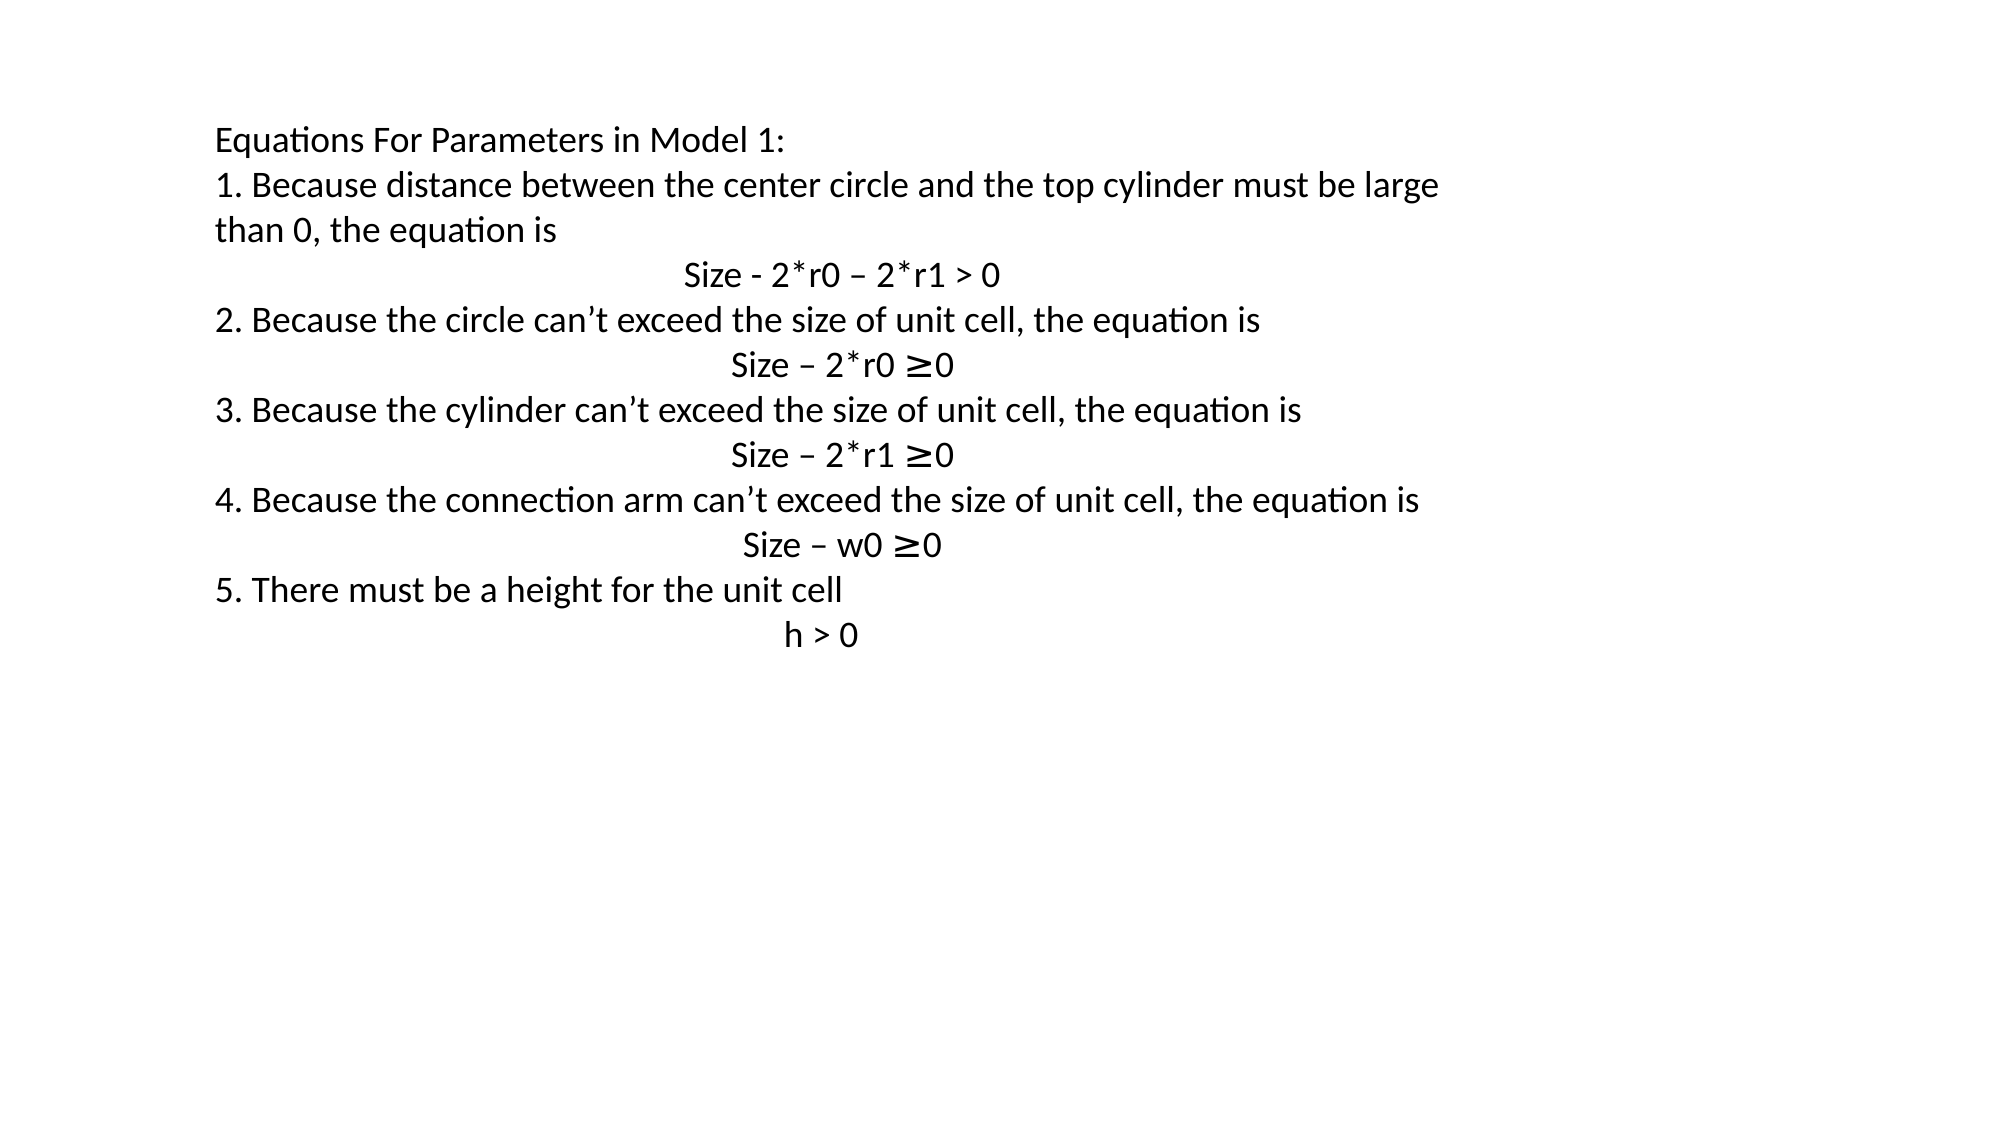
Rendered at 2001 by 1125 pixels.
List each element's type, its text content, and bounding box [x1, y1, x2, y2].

text_box Equations For Parameters in Model 1: 1. Because distance between the center circle and the top cylinder must be large than 0, the equation is Size - 2*r0 – 2*r1 > 0 2. Because the circle can’t exceed the size of unit cell, the equation is Size – 2*r0 ≥0 3. Because the cylinder can’t exceed the size of unit cell, the equation is Size – 2*r1 ≥0 4. Because the connection arm can’t exceed the size of unit cell, the equation is Size – w0 ≥0 5. There must be a height for the unit cell h > 0 [200, 107, 1485, 663]
